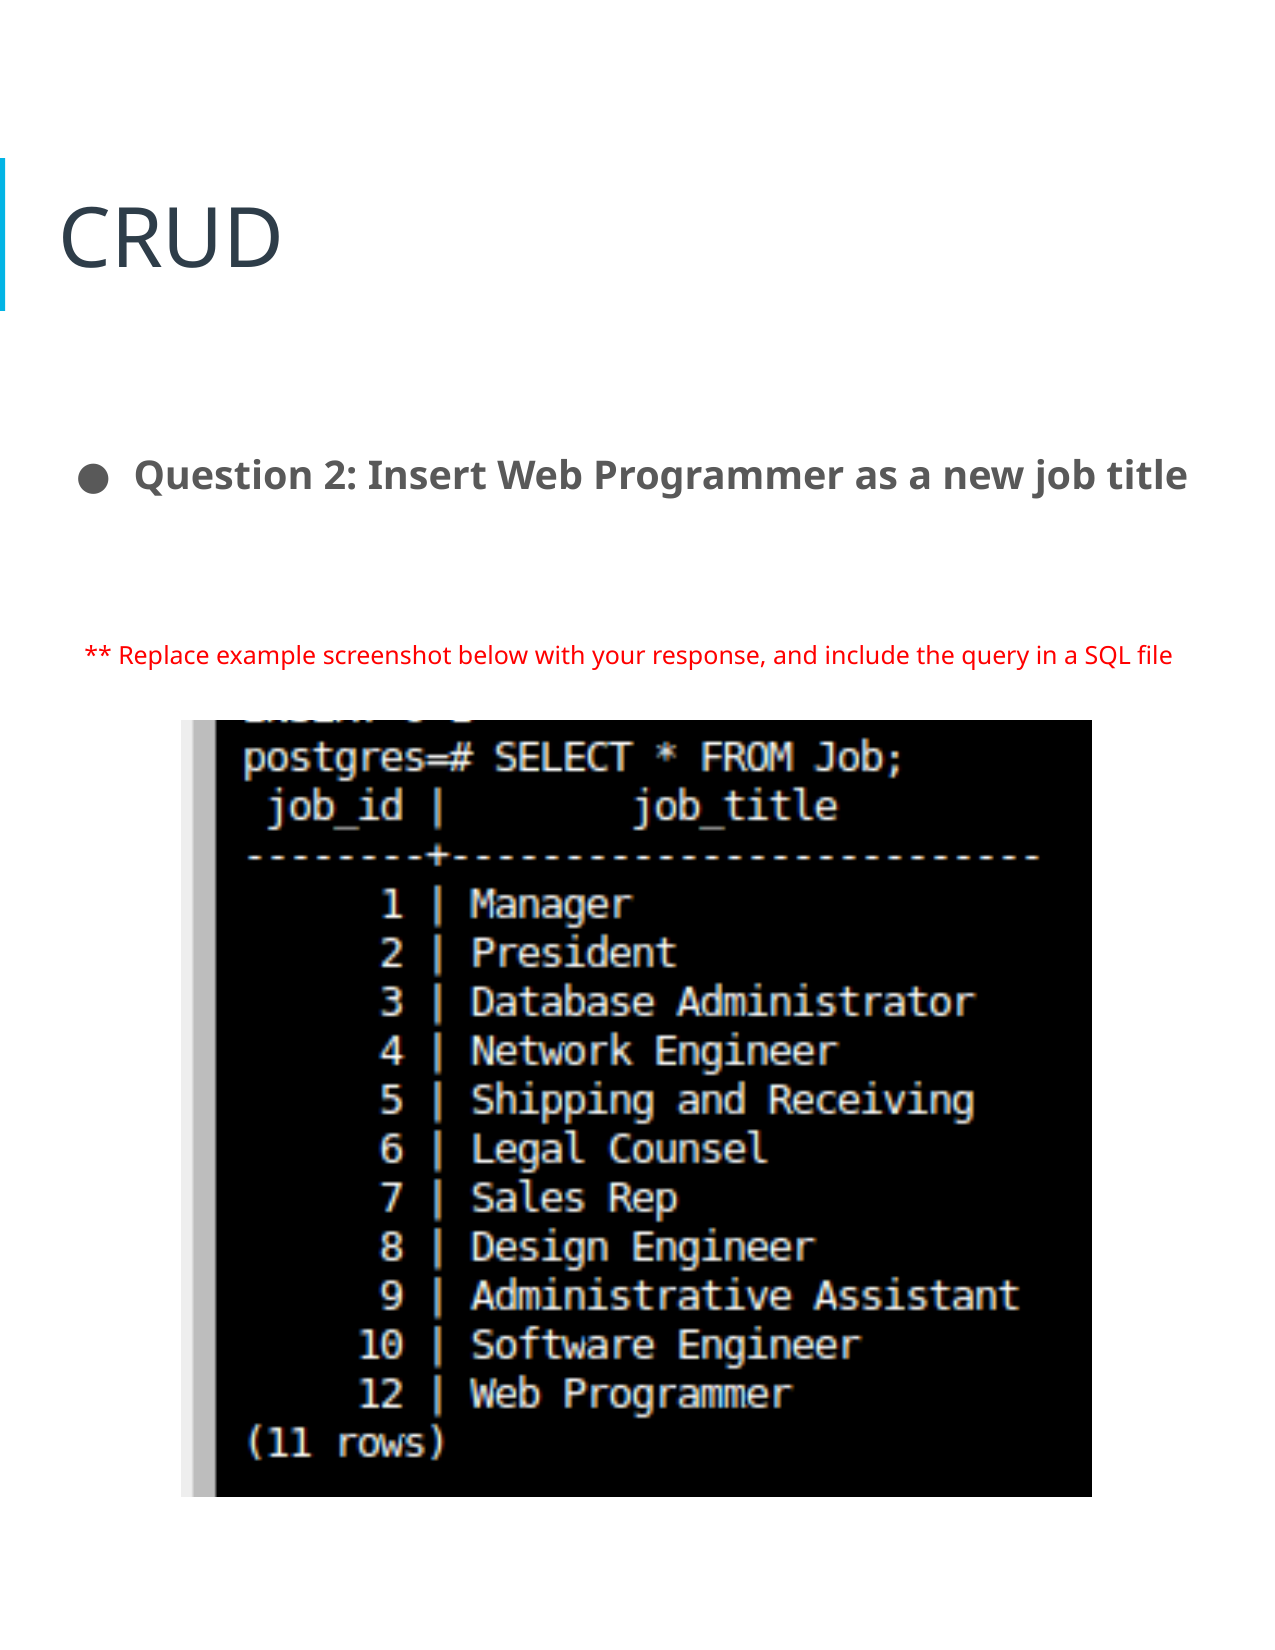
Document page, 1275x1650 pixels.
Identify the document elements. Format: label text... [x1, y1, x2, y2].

title CRUD [43, 142, 1232, 327]
picture [181, 720, 1093, 1497]
list Question 2: Insert Web Programmer as a new job title ** Replace example screenshot below with your response, and include the query in a SQL file [43, 347, 1232, 1616]
